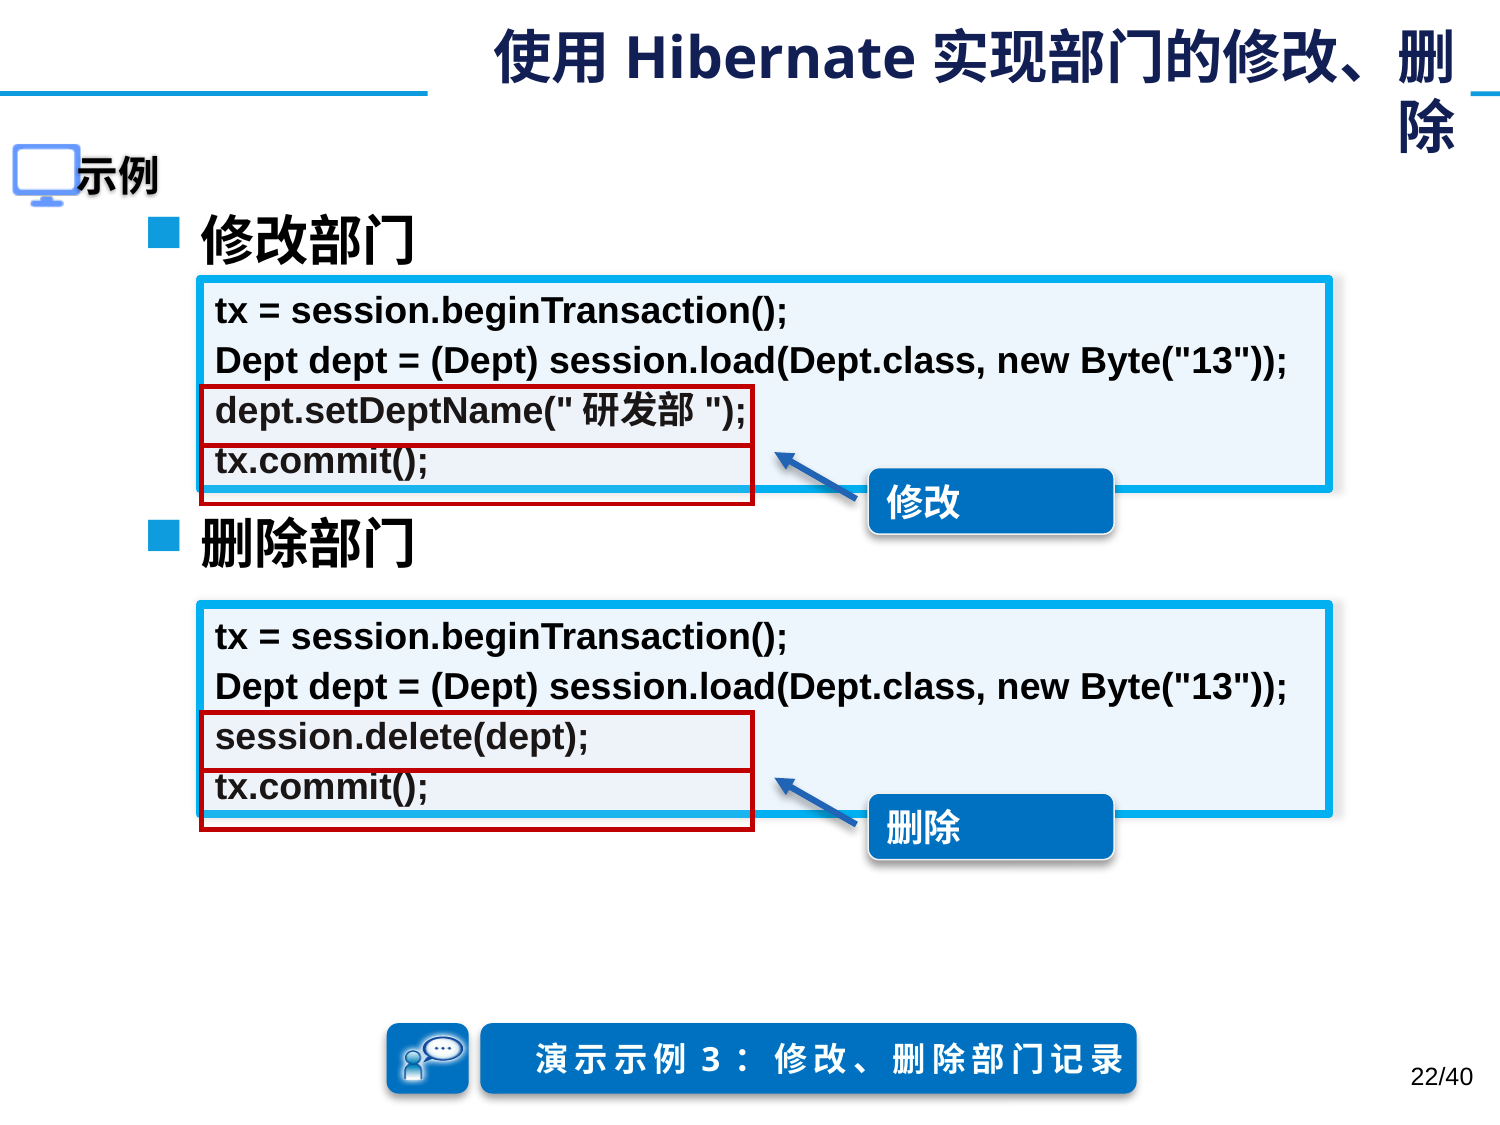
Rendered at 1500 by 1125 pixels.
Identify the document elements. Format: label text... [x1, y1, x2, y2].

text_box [386, 1022, 1139, 1094]
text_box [201, 711, 753, 830]
title 使用Hibernate实现部门的修改、删除 [427, 46, 1471, 133]
list 修改部门 删除部门 [128, 199, 1383, 1043]
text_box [774, 451, 1115, 535]
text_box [11, 140, 176, 209]
slide_number 22/40 [1138, 1053, 1489, 1114]
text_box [201, 386, 753, 505]
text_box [774, 777, 1115, 860]
